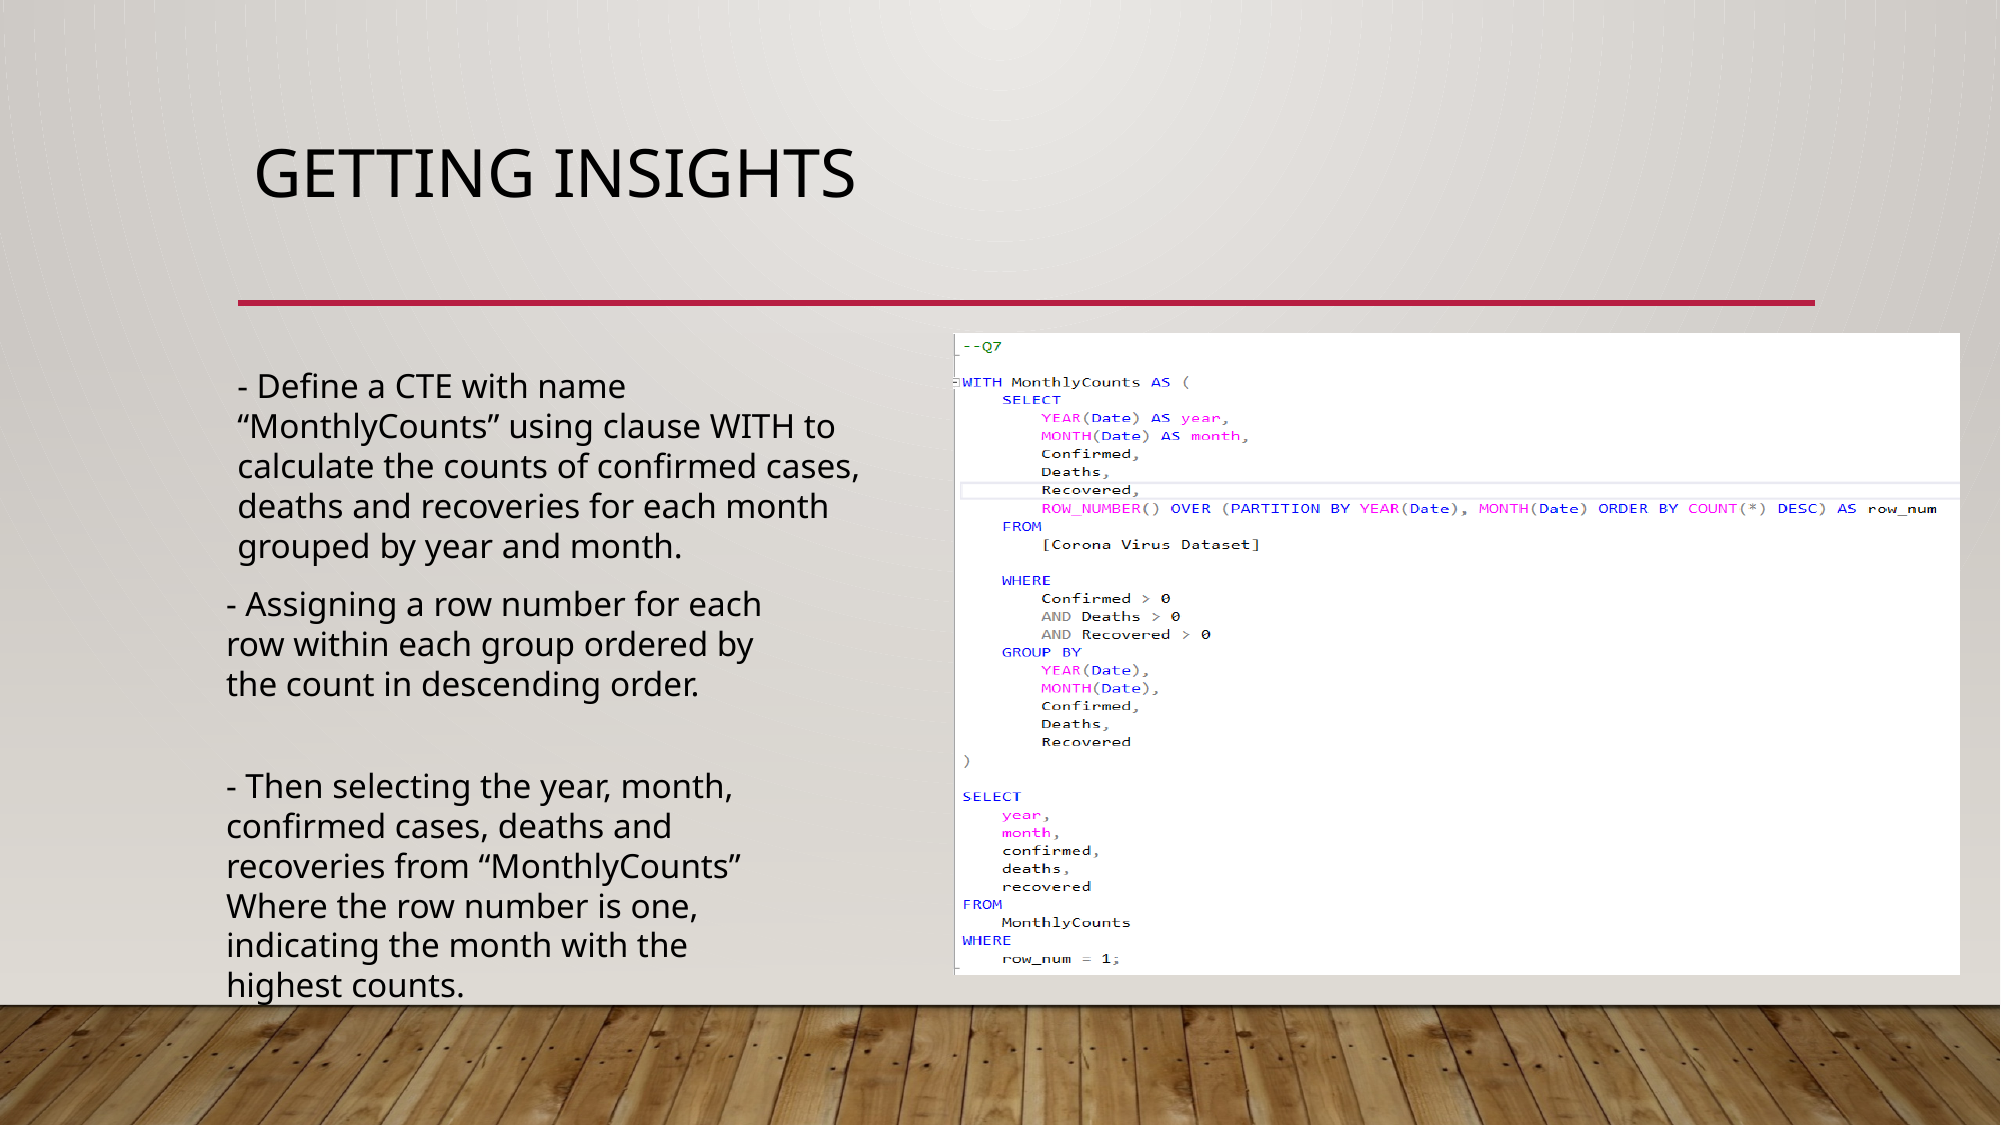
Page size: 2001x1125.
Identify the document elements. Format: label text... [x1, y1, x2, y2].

text_box - Then selecting the year, month, confirmed cases, deaths and recoveries from “MonthlyCounts” Where the row number is one, indicating the month with the highest counts. [211, 757, 775, 1012]
text_box - Assigning a row number for each row within each group ordered by the count in descending order. [211, 576, 791, 711]
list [953, 333, 1960, 975]
text_box - Define a CTE with name “MonthlyCounts” using clause WITH to calculate the counts of confirmed cases, deaths and recoveries for each month grouped by year and month. [222, 358, 899, 573]
title Getting insights [238, 131, 1814, 305]
picture [0, 1005, 2000, 1125]
